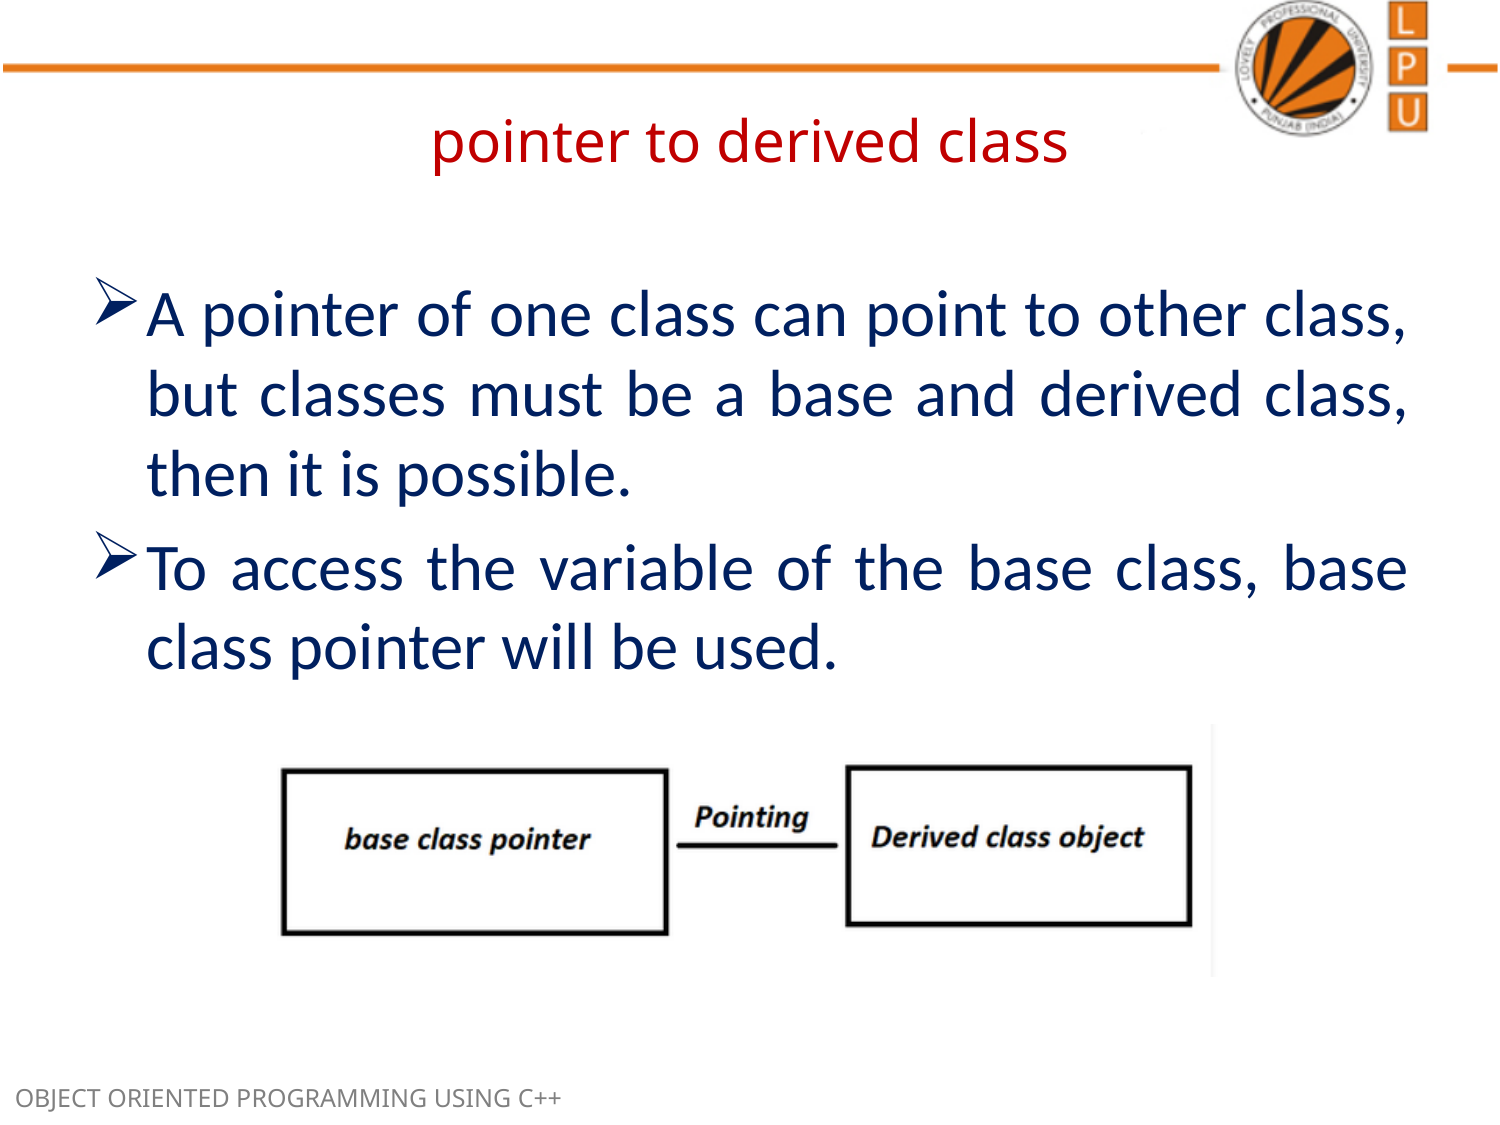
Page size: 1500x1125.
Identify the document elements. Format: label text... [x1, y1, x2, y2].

picture [3, 0, 1500, 155]
title pointer to derived class [75, 45, 1425, 233]
list A pointer of one class can point to other class, but classes must be a base and derived class, then it is possible. To access the variable of the base class, base class pointer will be used. [75, 262, 1425, 1005]
picture [270, 724, 1230, 977]
